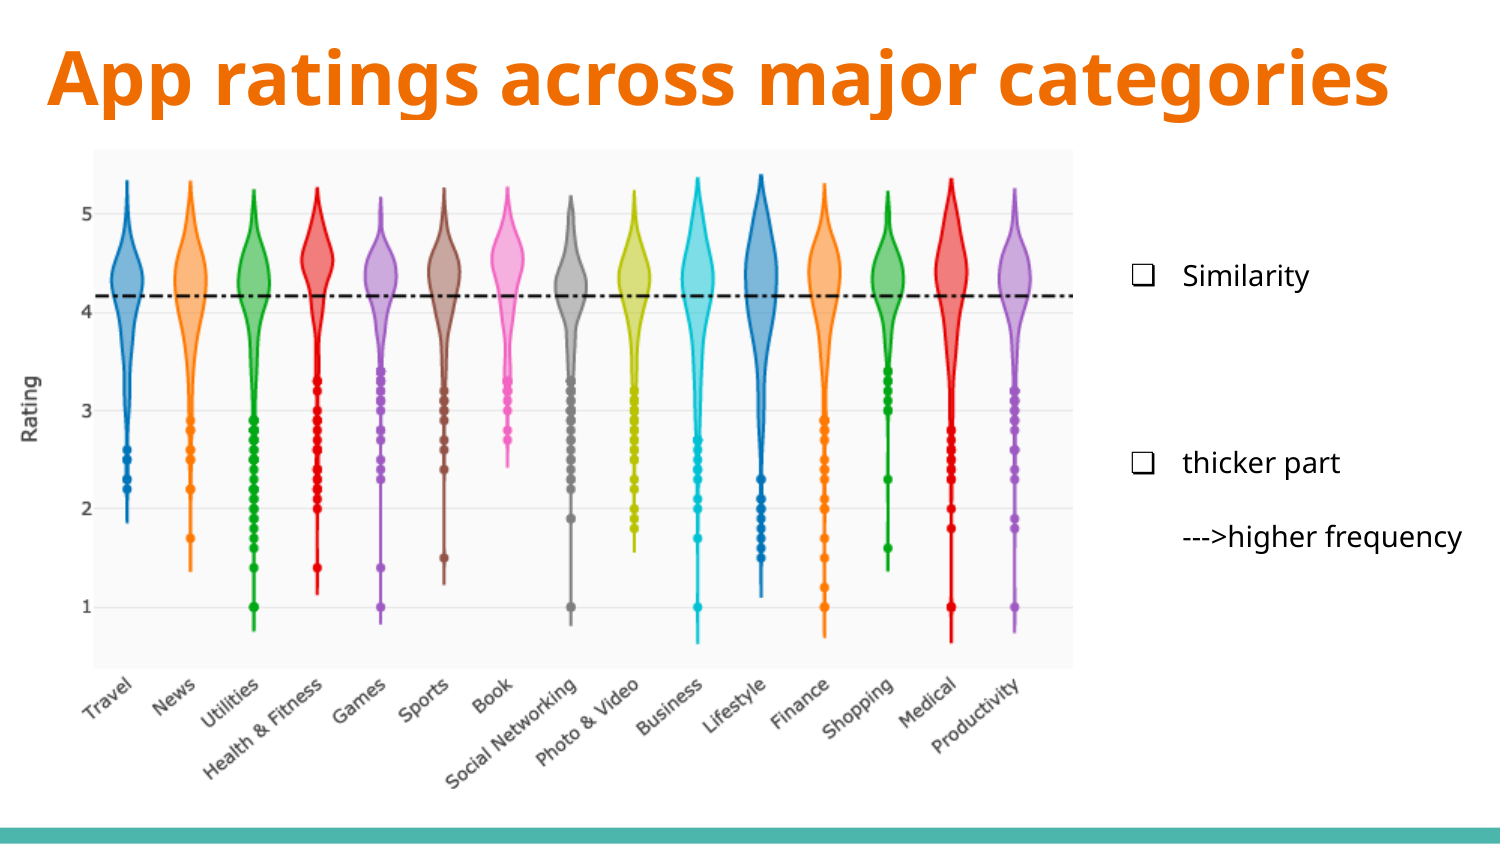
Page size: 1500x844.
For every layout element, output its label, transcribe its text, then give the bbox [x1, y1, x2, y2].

picture [6, 120, 1074, 804]
title App ratings across major categories [32, 15, 1430, 132]
text_box thicker part --->higher frequency [1092, 356, 1492, 525]
list Similarity [1092, 236, 1493, 367]
